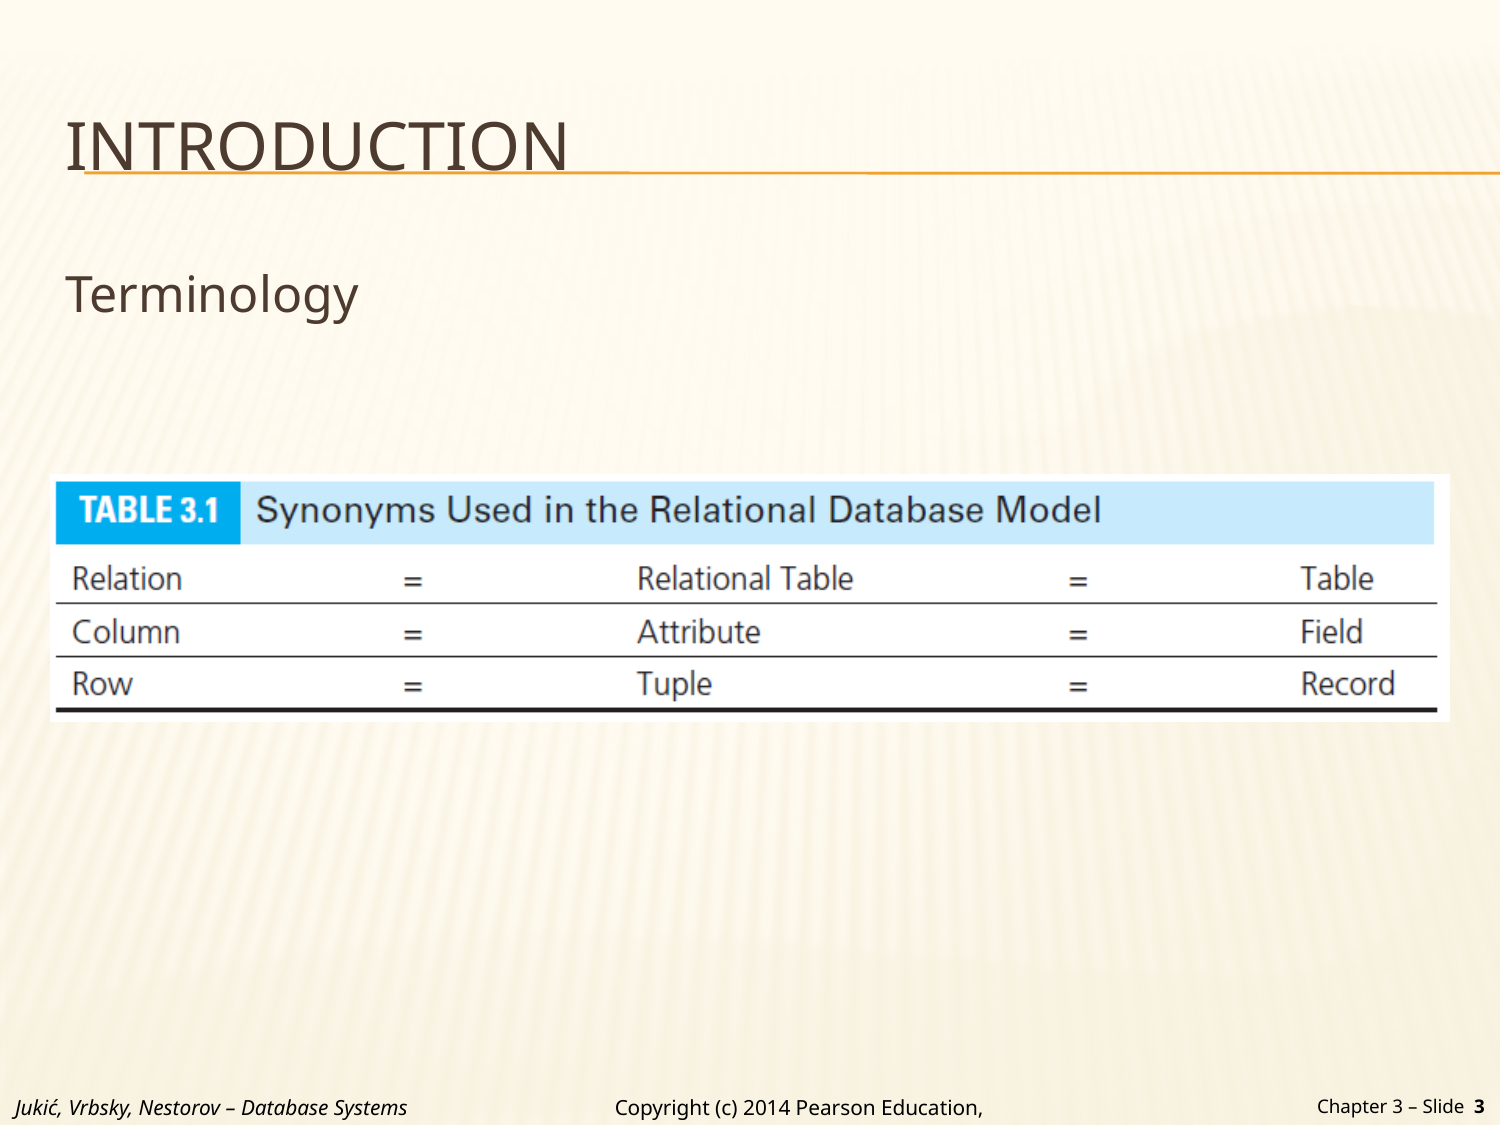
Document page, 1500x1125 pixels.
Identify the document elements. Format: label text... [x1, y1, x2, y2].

footer Jukić, Vrbsky, Nestorov – Database Systems [0, 1087, 625, 1125]
picture [50, 474, 1450, 723]
list Terminology [50, 254, 1475, 998]
slide_number Chapter 3 – Slide 3 [1299, 1087, 1500, 1125]
title INTRODUCTION [50, 75, 1475, 213]
